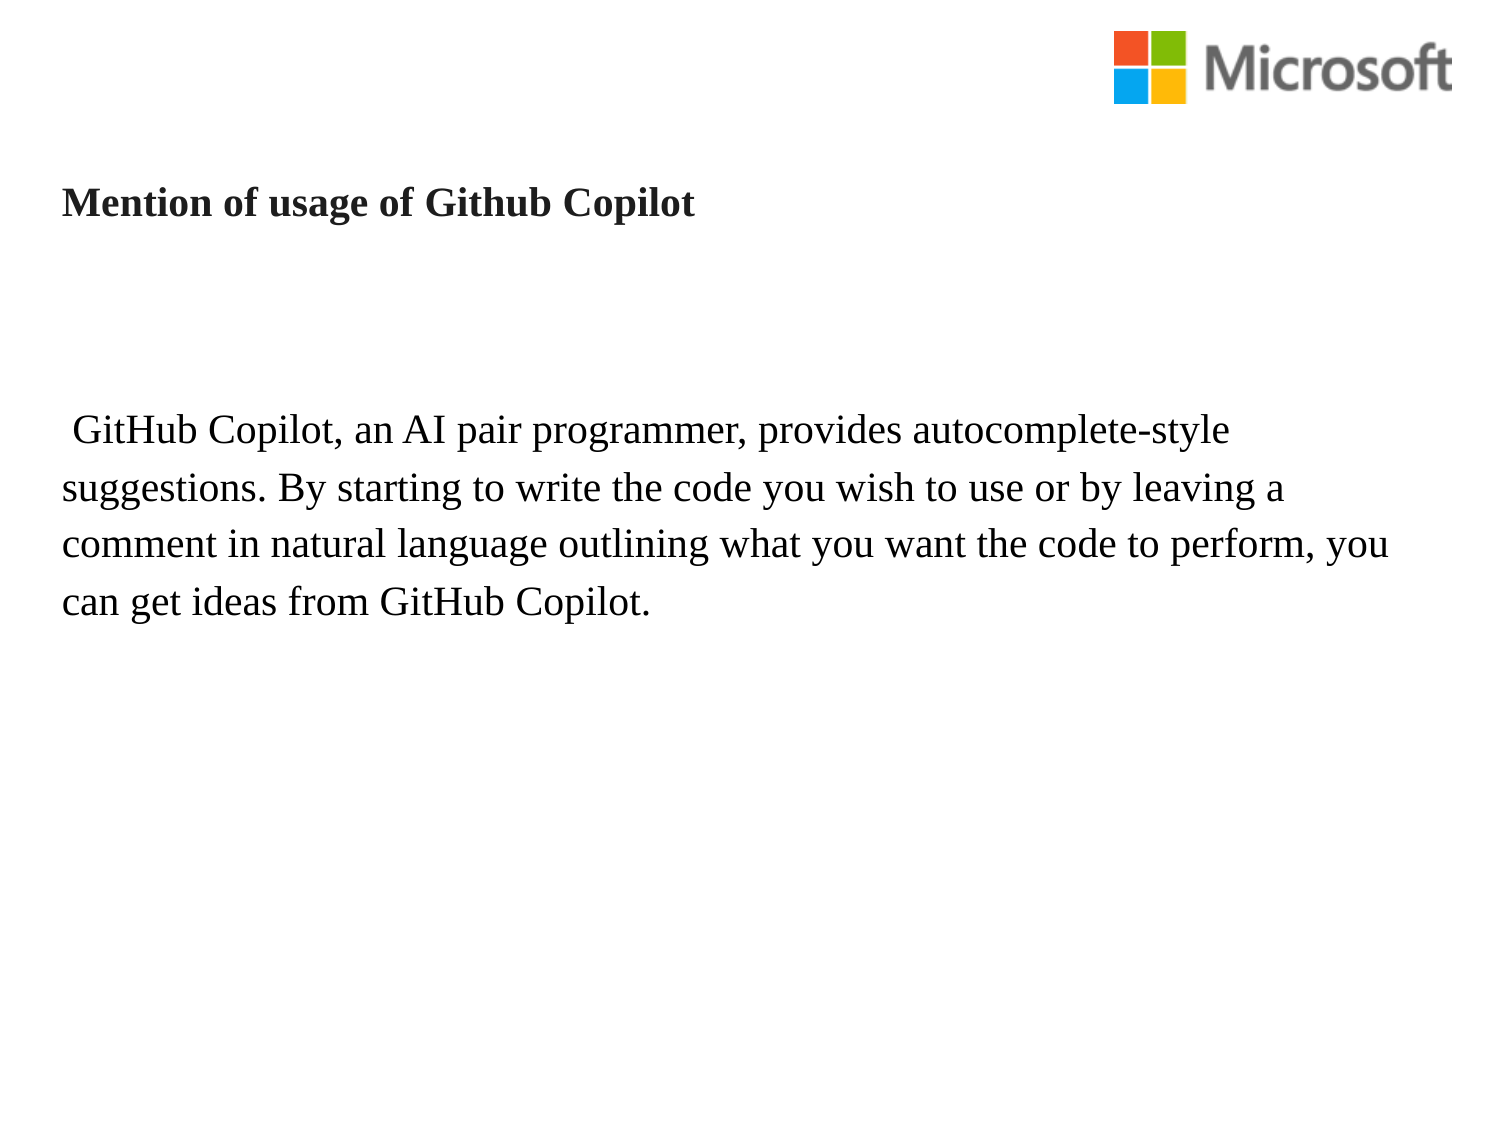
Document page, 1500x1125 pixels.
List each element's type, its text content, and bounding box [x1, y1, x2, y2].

text_box Mention of usage of Github Copilot GitHub Copilot, an AI pair programmer, provides autocomplete-style suggestions. By starting to write the code you wish to use or by leaving a comment in natural language outlining what you want the code to perform, you can get ideas from GitHub Copilot. [46, 152, 1445, 247]
picture [1113, 31, 1452, 104]
